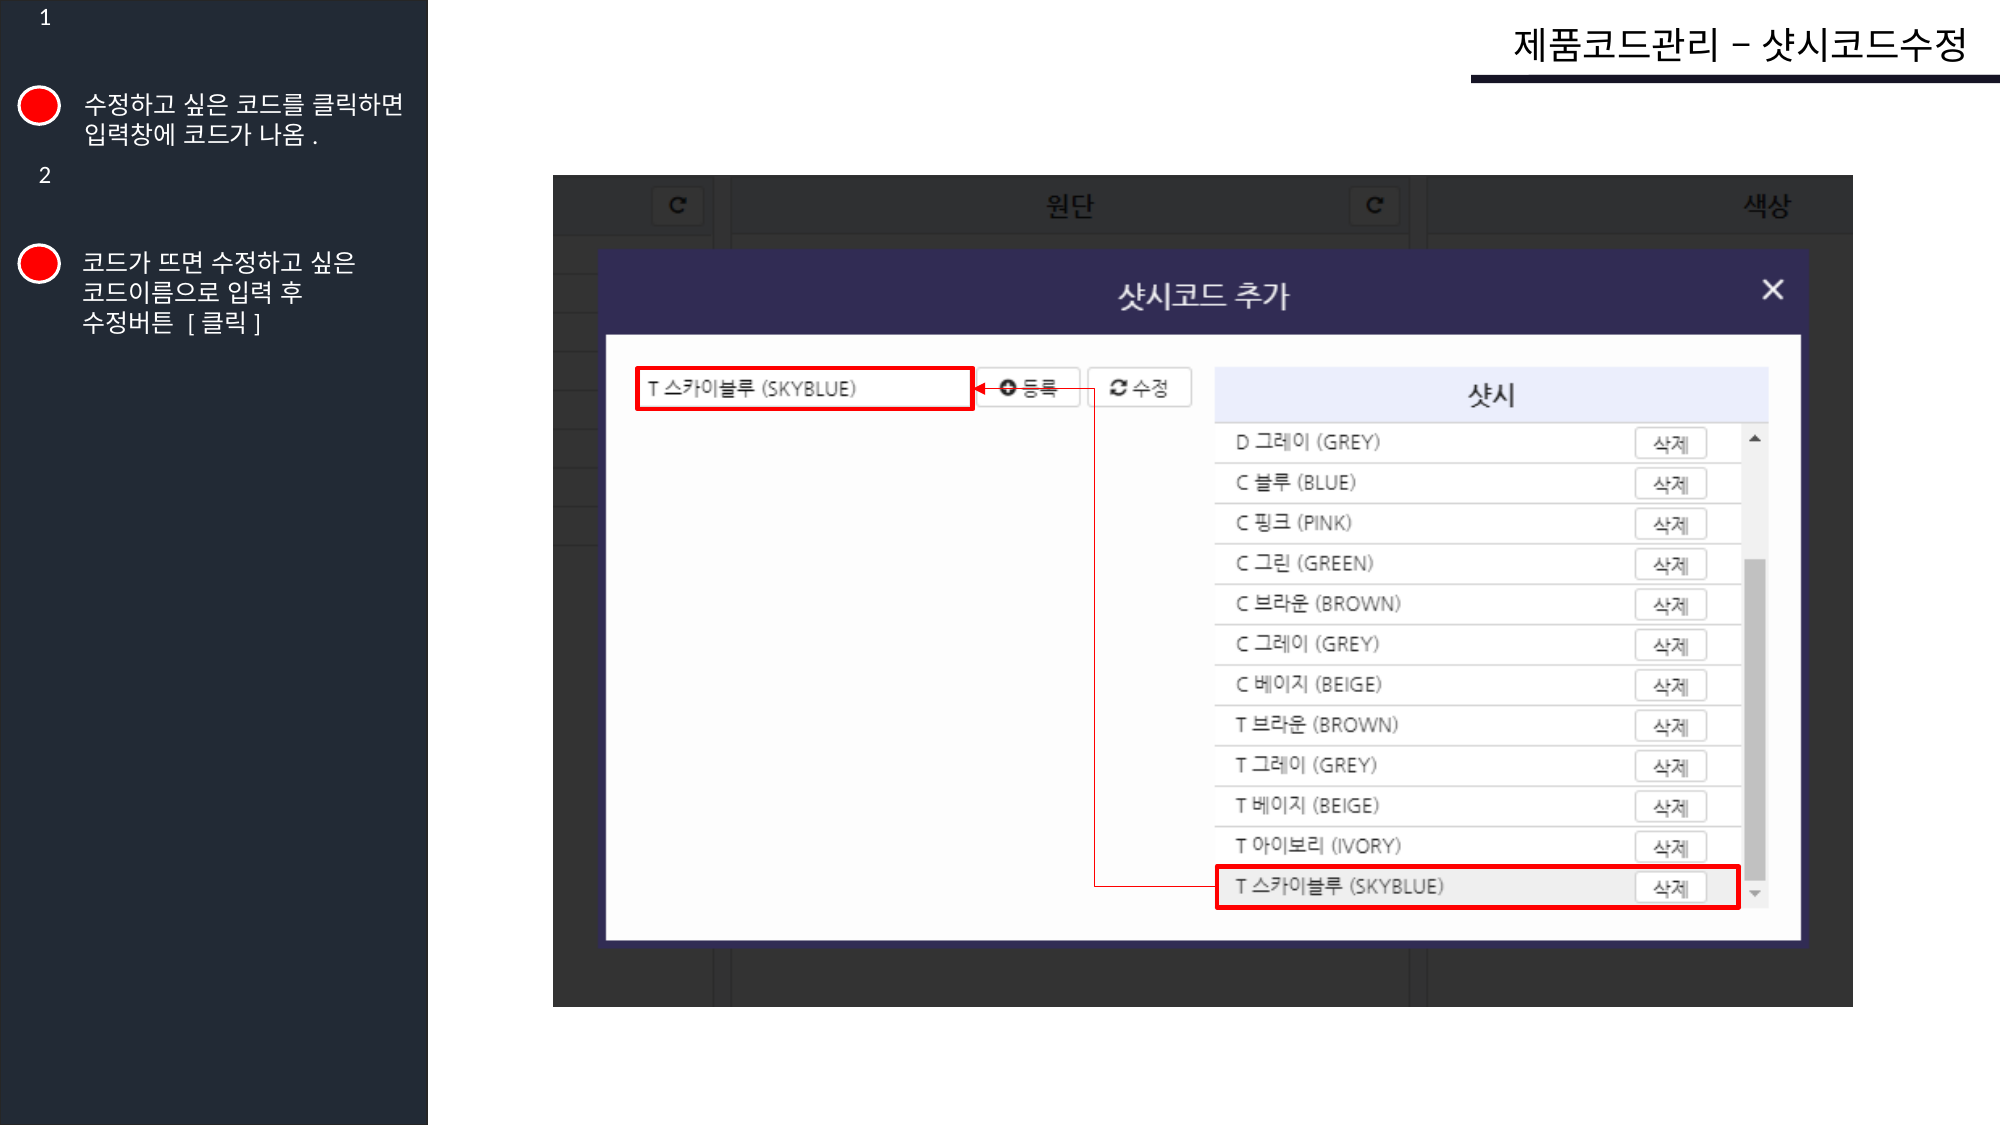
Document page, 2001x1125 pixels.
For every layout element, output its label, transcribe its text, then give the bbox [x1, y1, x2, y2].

text_box 코드가 뜨면 수정하고 싶은 코드이름으로 입력 후 수정버튼 [클릭] [67, 240, 379, 345]
text_box 2 [17, 243, 61, 284]
text_box [0, 0, 428, 1125]
picture [553, 175, 1853, 1007]
text_box 수정하고 싶은 코드를 클릭하면 입력창에 코드가 나옴. [70, 82, 427, 157]
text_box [972, 388, 1217, 887]
text_box 제품코드관리 – 샷시코드수정 [1482, 15, 2000, 74]
text_box 1 [17, 85, 61, 126]
text_box [1470, 74, 2000, 84]
